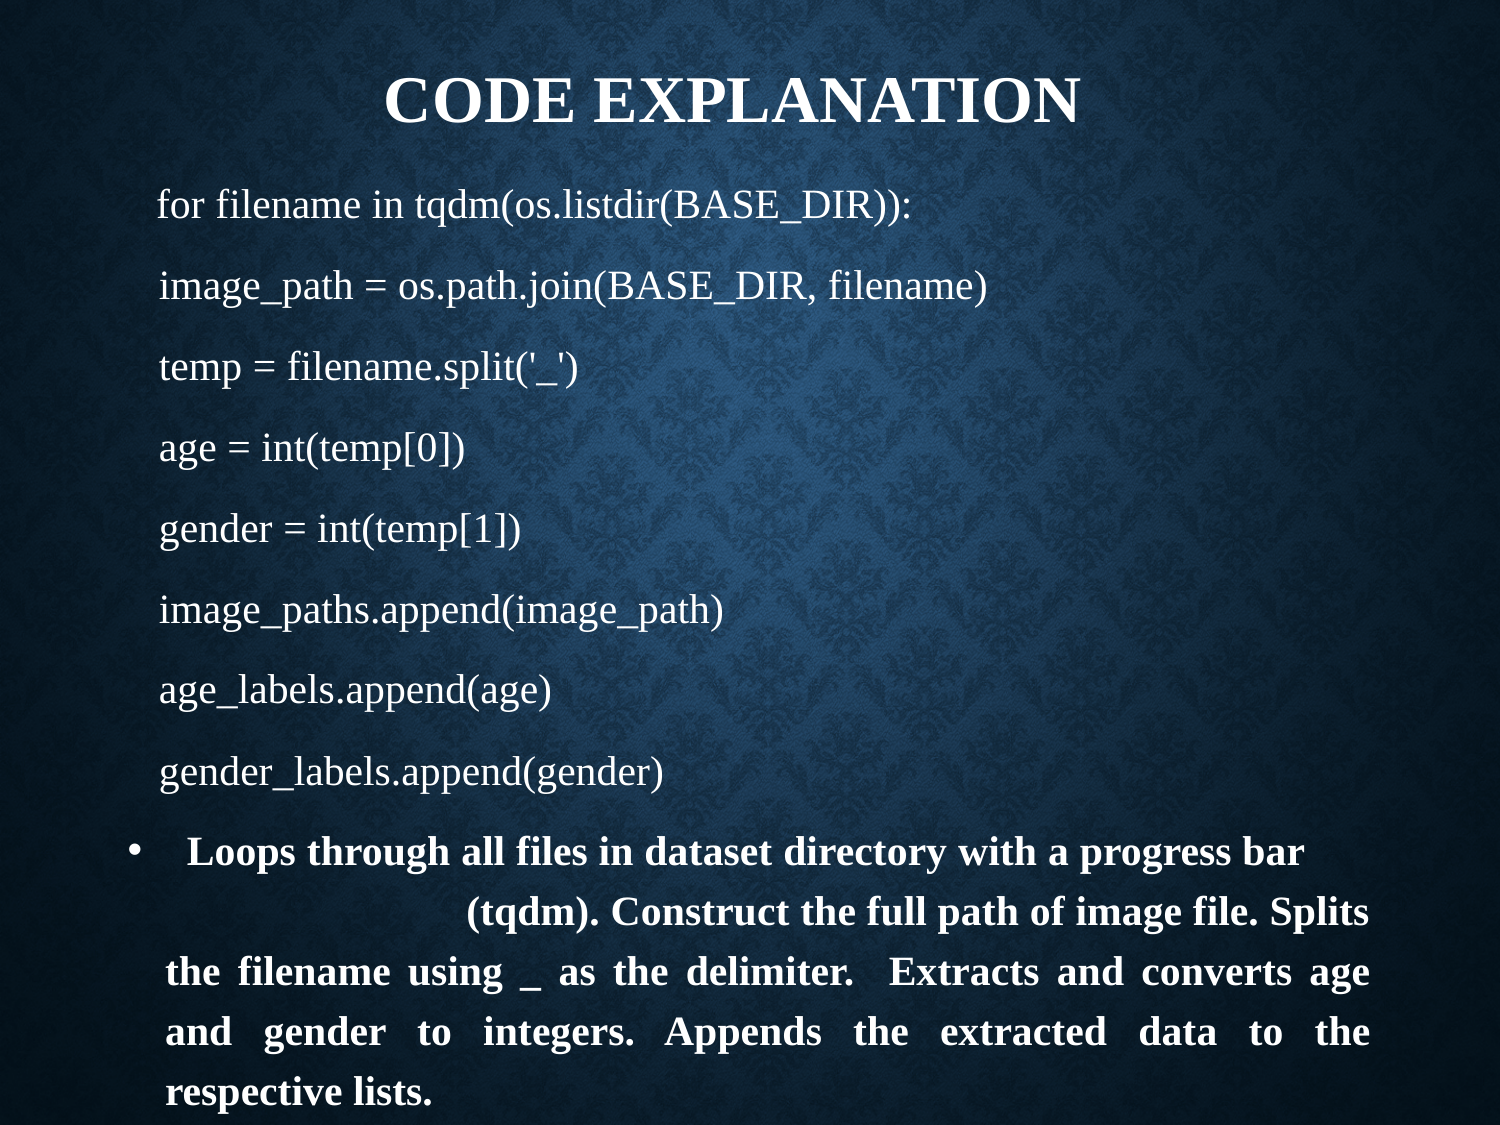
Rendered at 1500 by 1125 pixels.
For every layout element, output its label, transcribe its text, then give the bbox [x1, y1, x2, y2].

list for filename in tqdm(os.listdir(BASE_DIR)): image_path = os.path.join(BASE_DIR, filename) temp = filename.split('_') age = int(temp[0]) gender = int(temp[1]) image_paths.append(image_path) age_labels.append(age) gender_labels.append(gender) Loops through all files in dataset directory with a progress bar (tqdm). Construct the full path of image file. Splits the filename using _ as the delimiter. Extracts and converts age and gender to integers. Appends the extracted data to the respective lists. [112, 159, 1387, 1086]
title CODE EXPLANATION [96, 17, 1370, 185]
